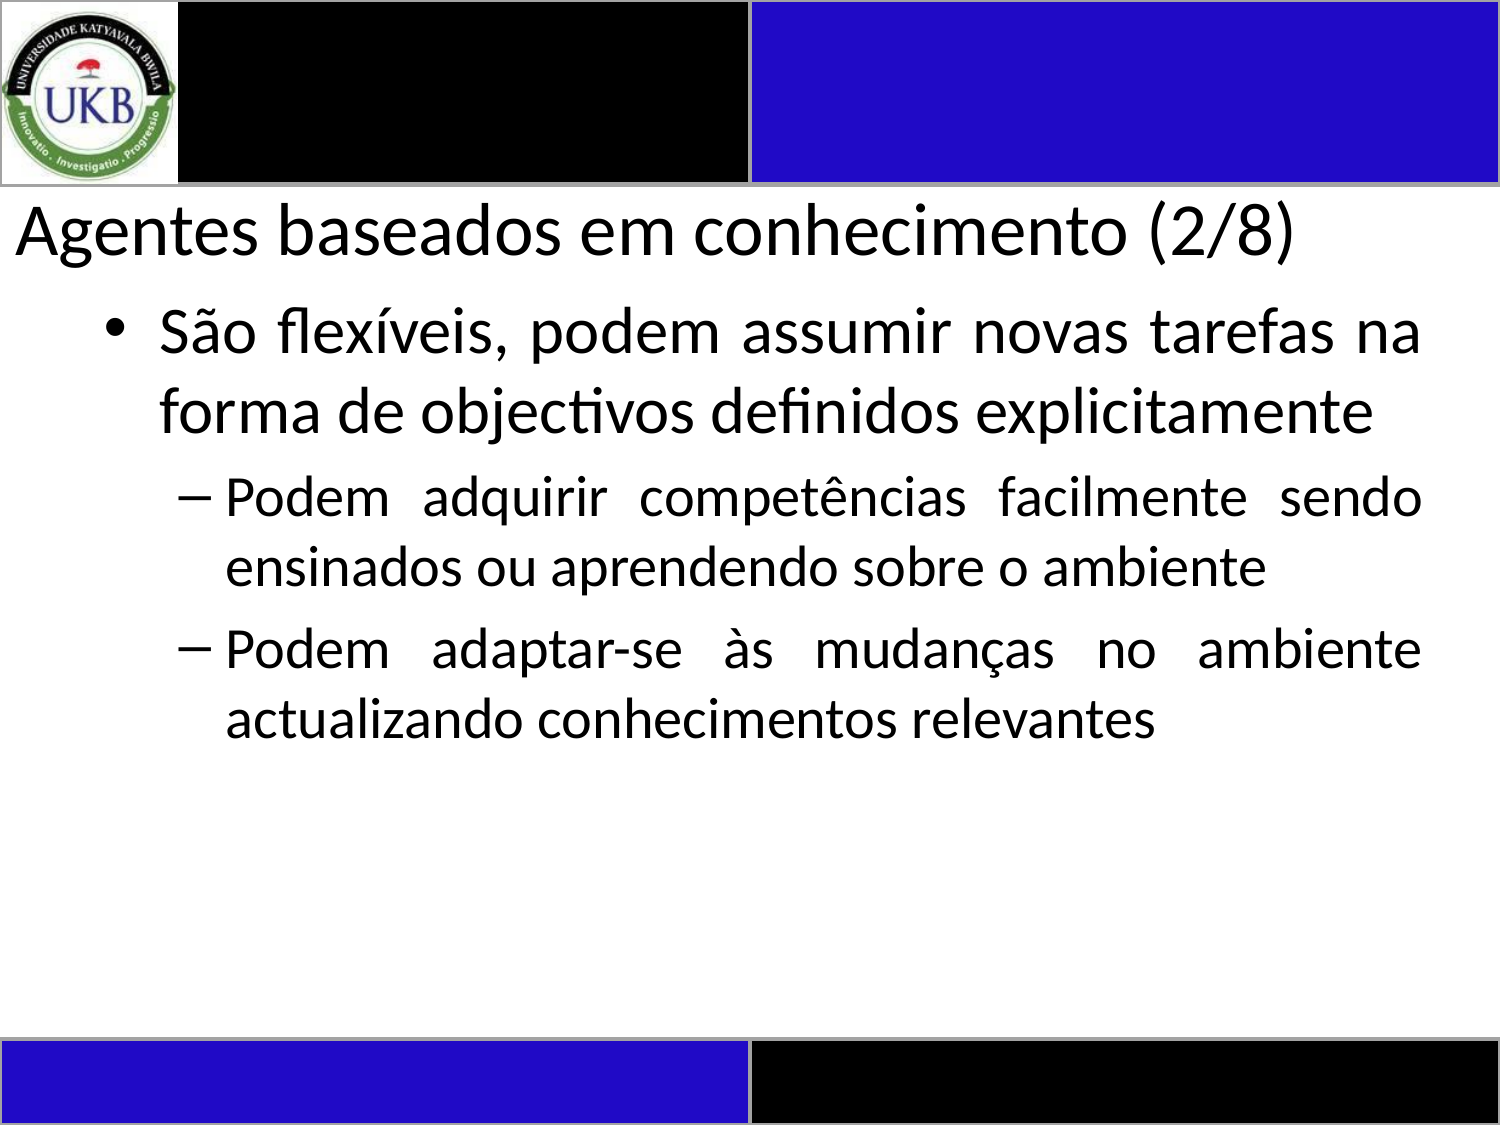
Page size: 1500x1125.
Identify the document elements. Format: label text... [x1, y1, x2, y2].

list São flexíveis, podem assumir novas tarefas na forma de objectivos definidos explicitamente Podem adquirir competências facilmente sendo ensinados ou aprendendo sobre o ambiente Podem adaptar-se às mudanças no ambiente actualizando conhecimentos relevantes [88, 278, 1439, 965]
title Agentes baseados em conhecimento (2/8) [0, 184, 1500, 268]
picture [2, 2, 178, 184]
